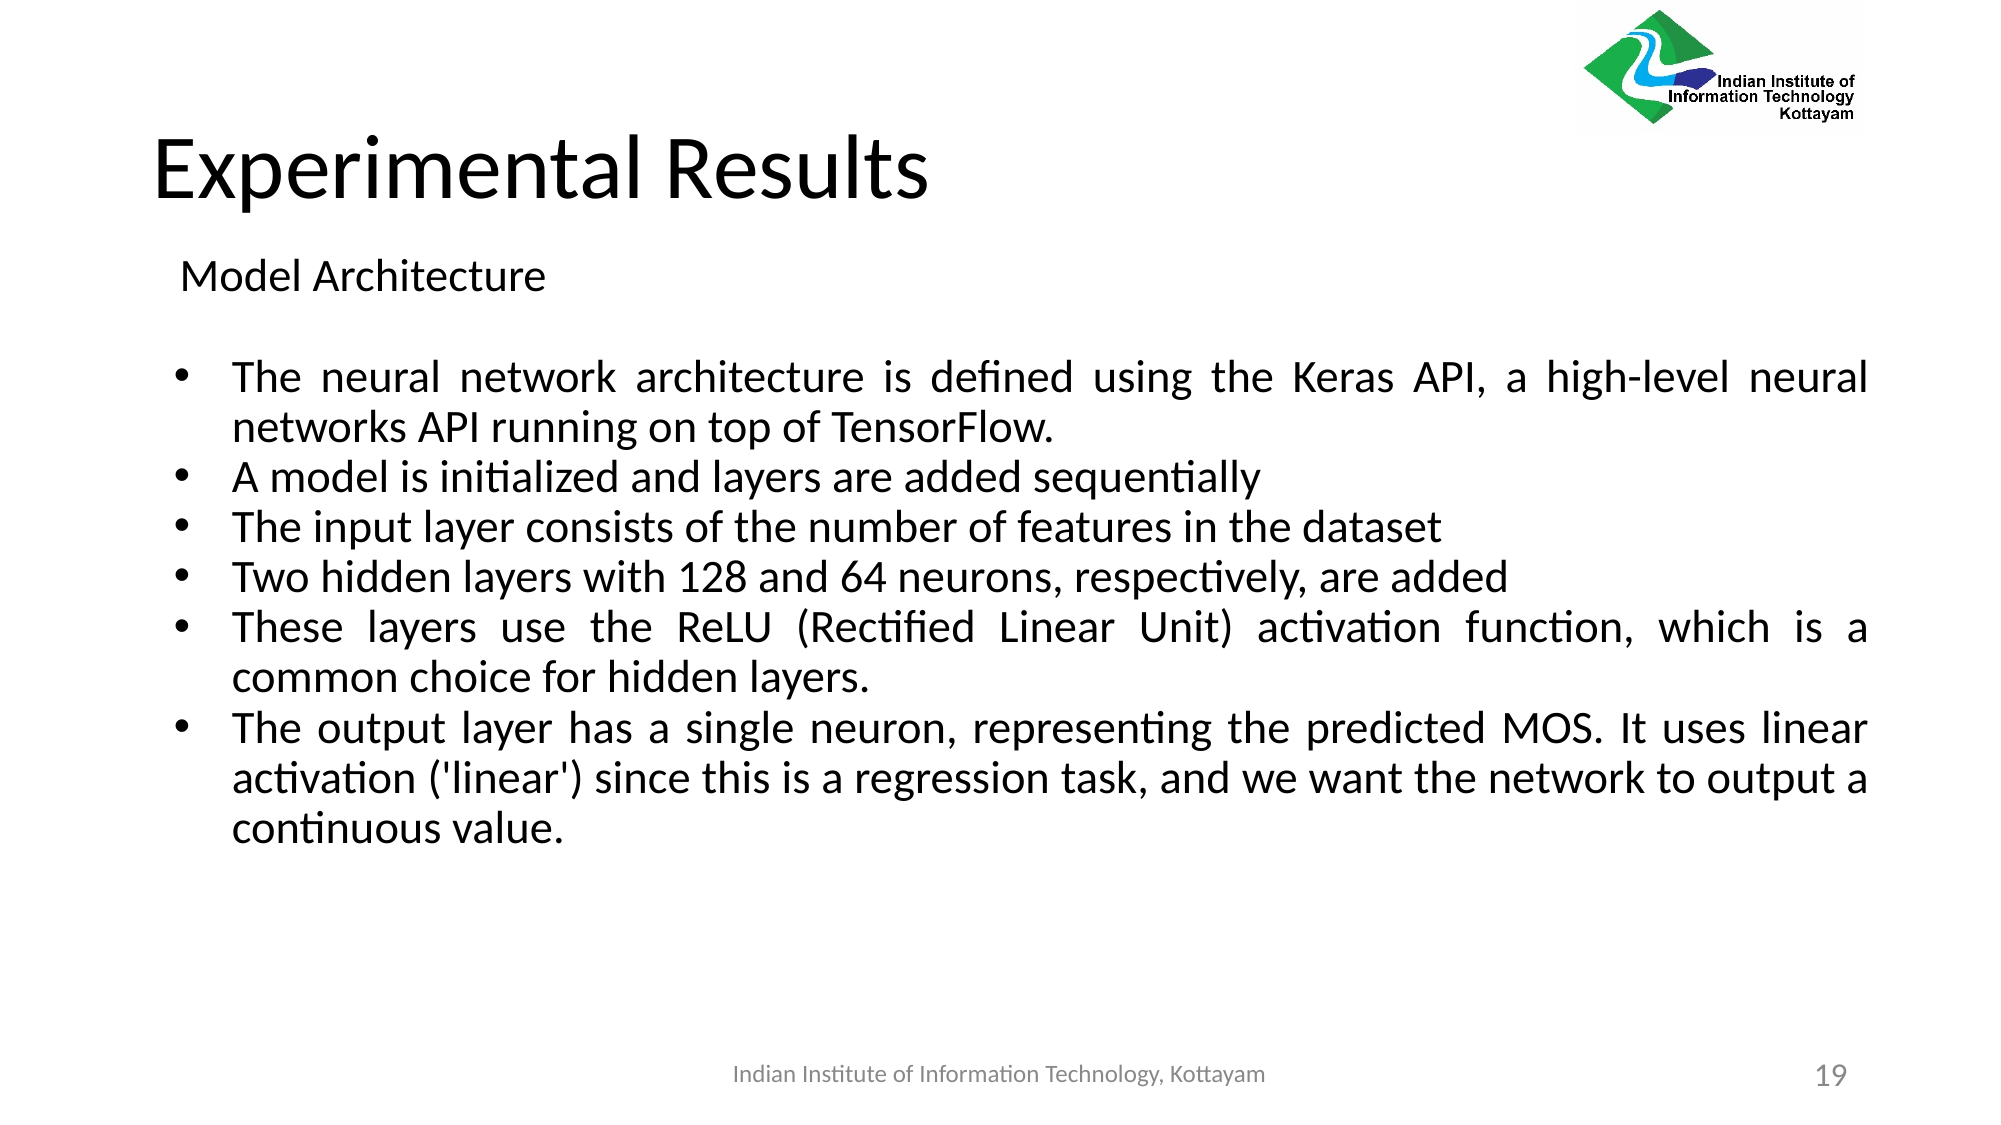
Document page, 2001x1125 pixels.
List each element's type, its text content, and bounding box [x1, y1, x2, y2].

title Experimental Results [137, 59, 1863, 188]
slide_number 19 [1412, 1042, 1863, 1103]
list Model Architecture The neural network architecture is defined using the Keras API, a high-level neural networks API running on top of TensorFlow. A model is initialized and layers are added sequentially The input layer consists of the number of features in the dataset Two hidden layers with 128 and 64 neurons, respectively, are added These layers use the ReLU (Rectified Linear Unit) activation function, which is a common choice for hidden layers. The output layer has a single neuron, representing the predicted MOS. It uses linear activation ('linear') since this is a regression task, and we want the network to output a continuous value. [137, 188, 1886, 864]
picture [1574, 0, 1863, 134]
footer Indian Institute of Information Technology, Kottayam [662, 1042, 1338, 1103]
